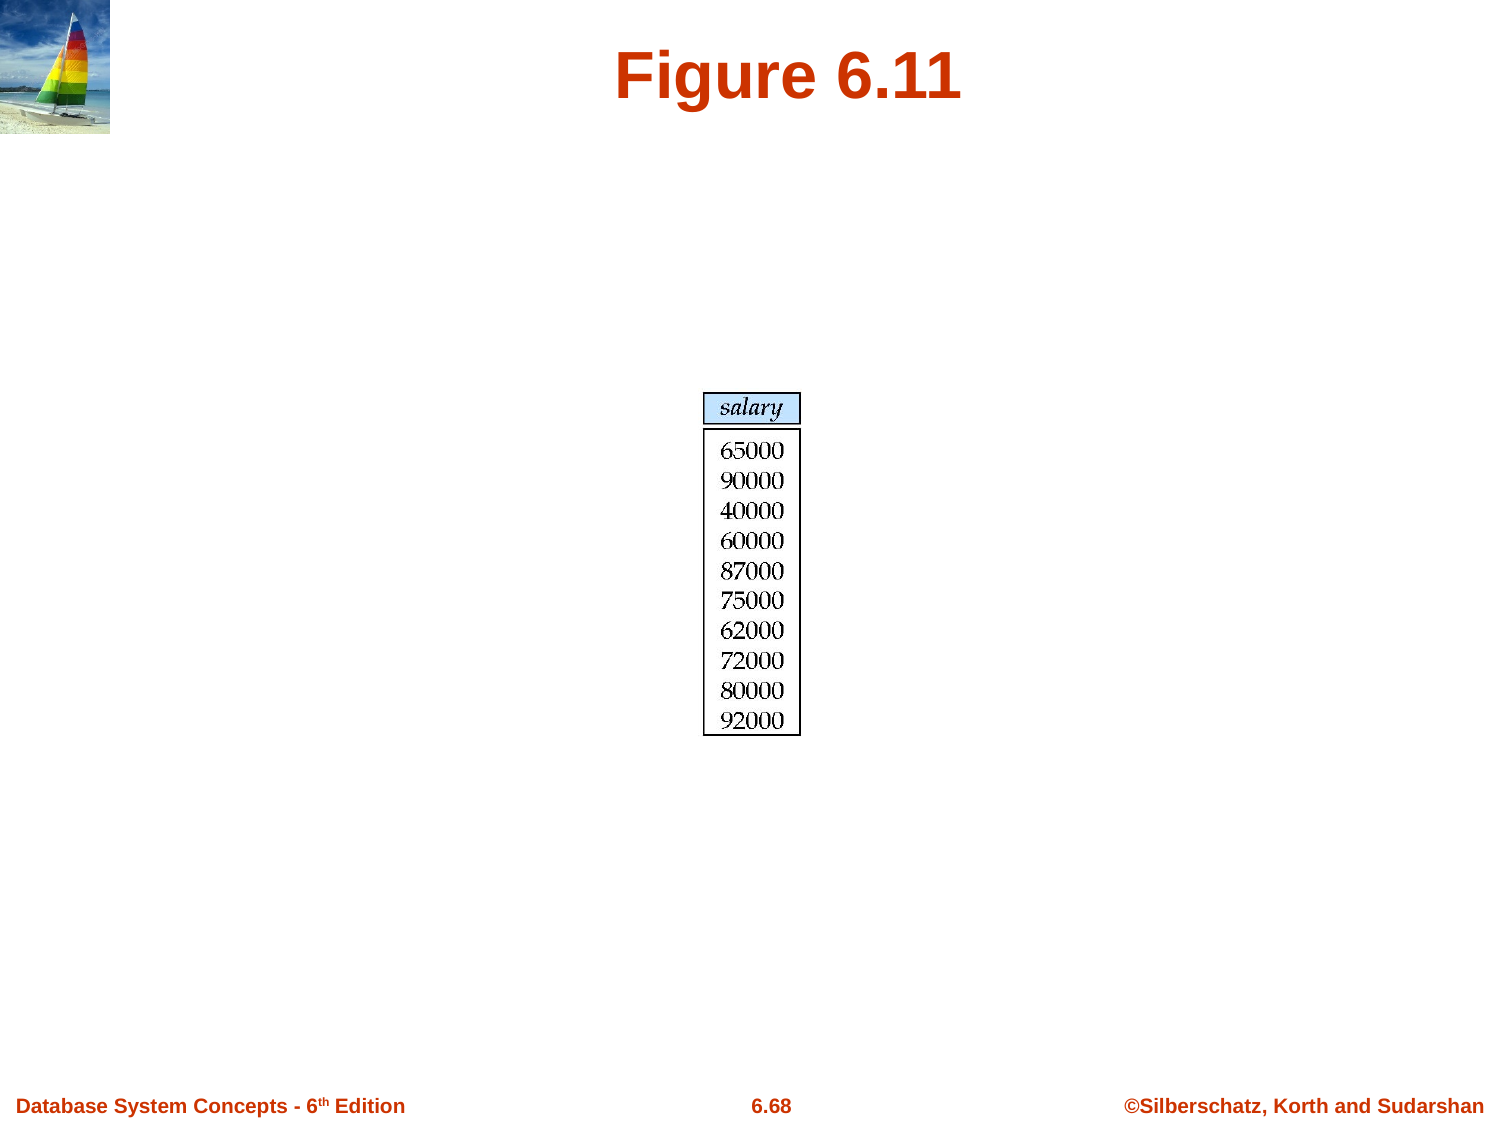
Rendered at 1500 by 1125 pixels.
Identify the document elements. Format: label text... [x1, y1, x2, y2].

picture [698, 388, 802, 737]
picture [0, 0, 110, 134]
title Figure 6.11 [126, 19, 1451, 120]
